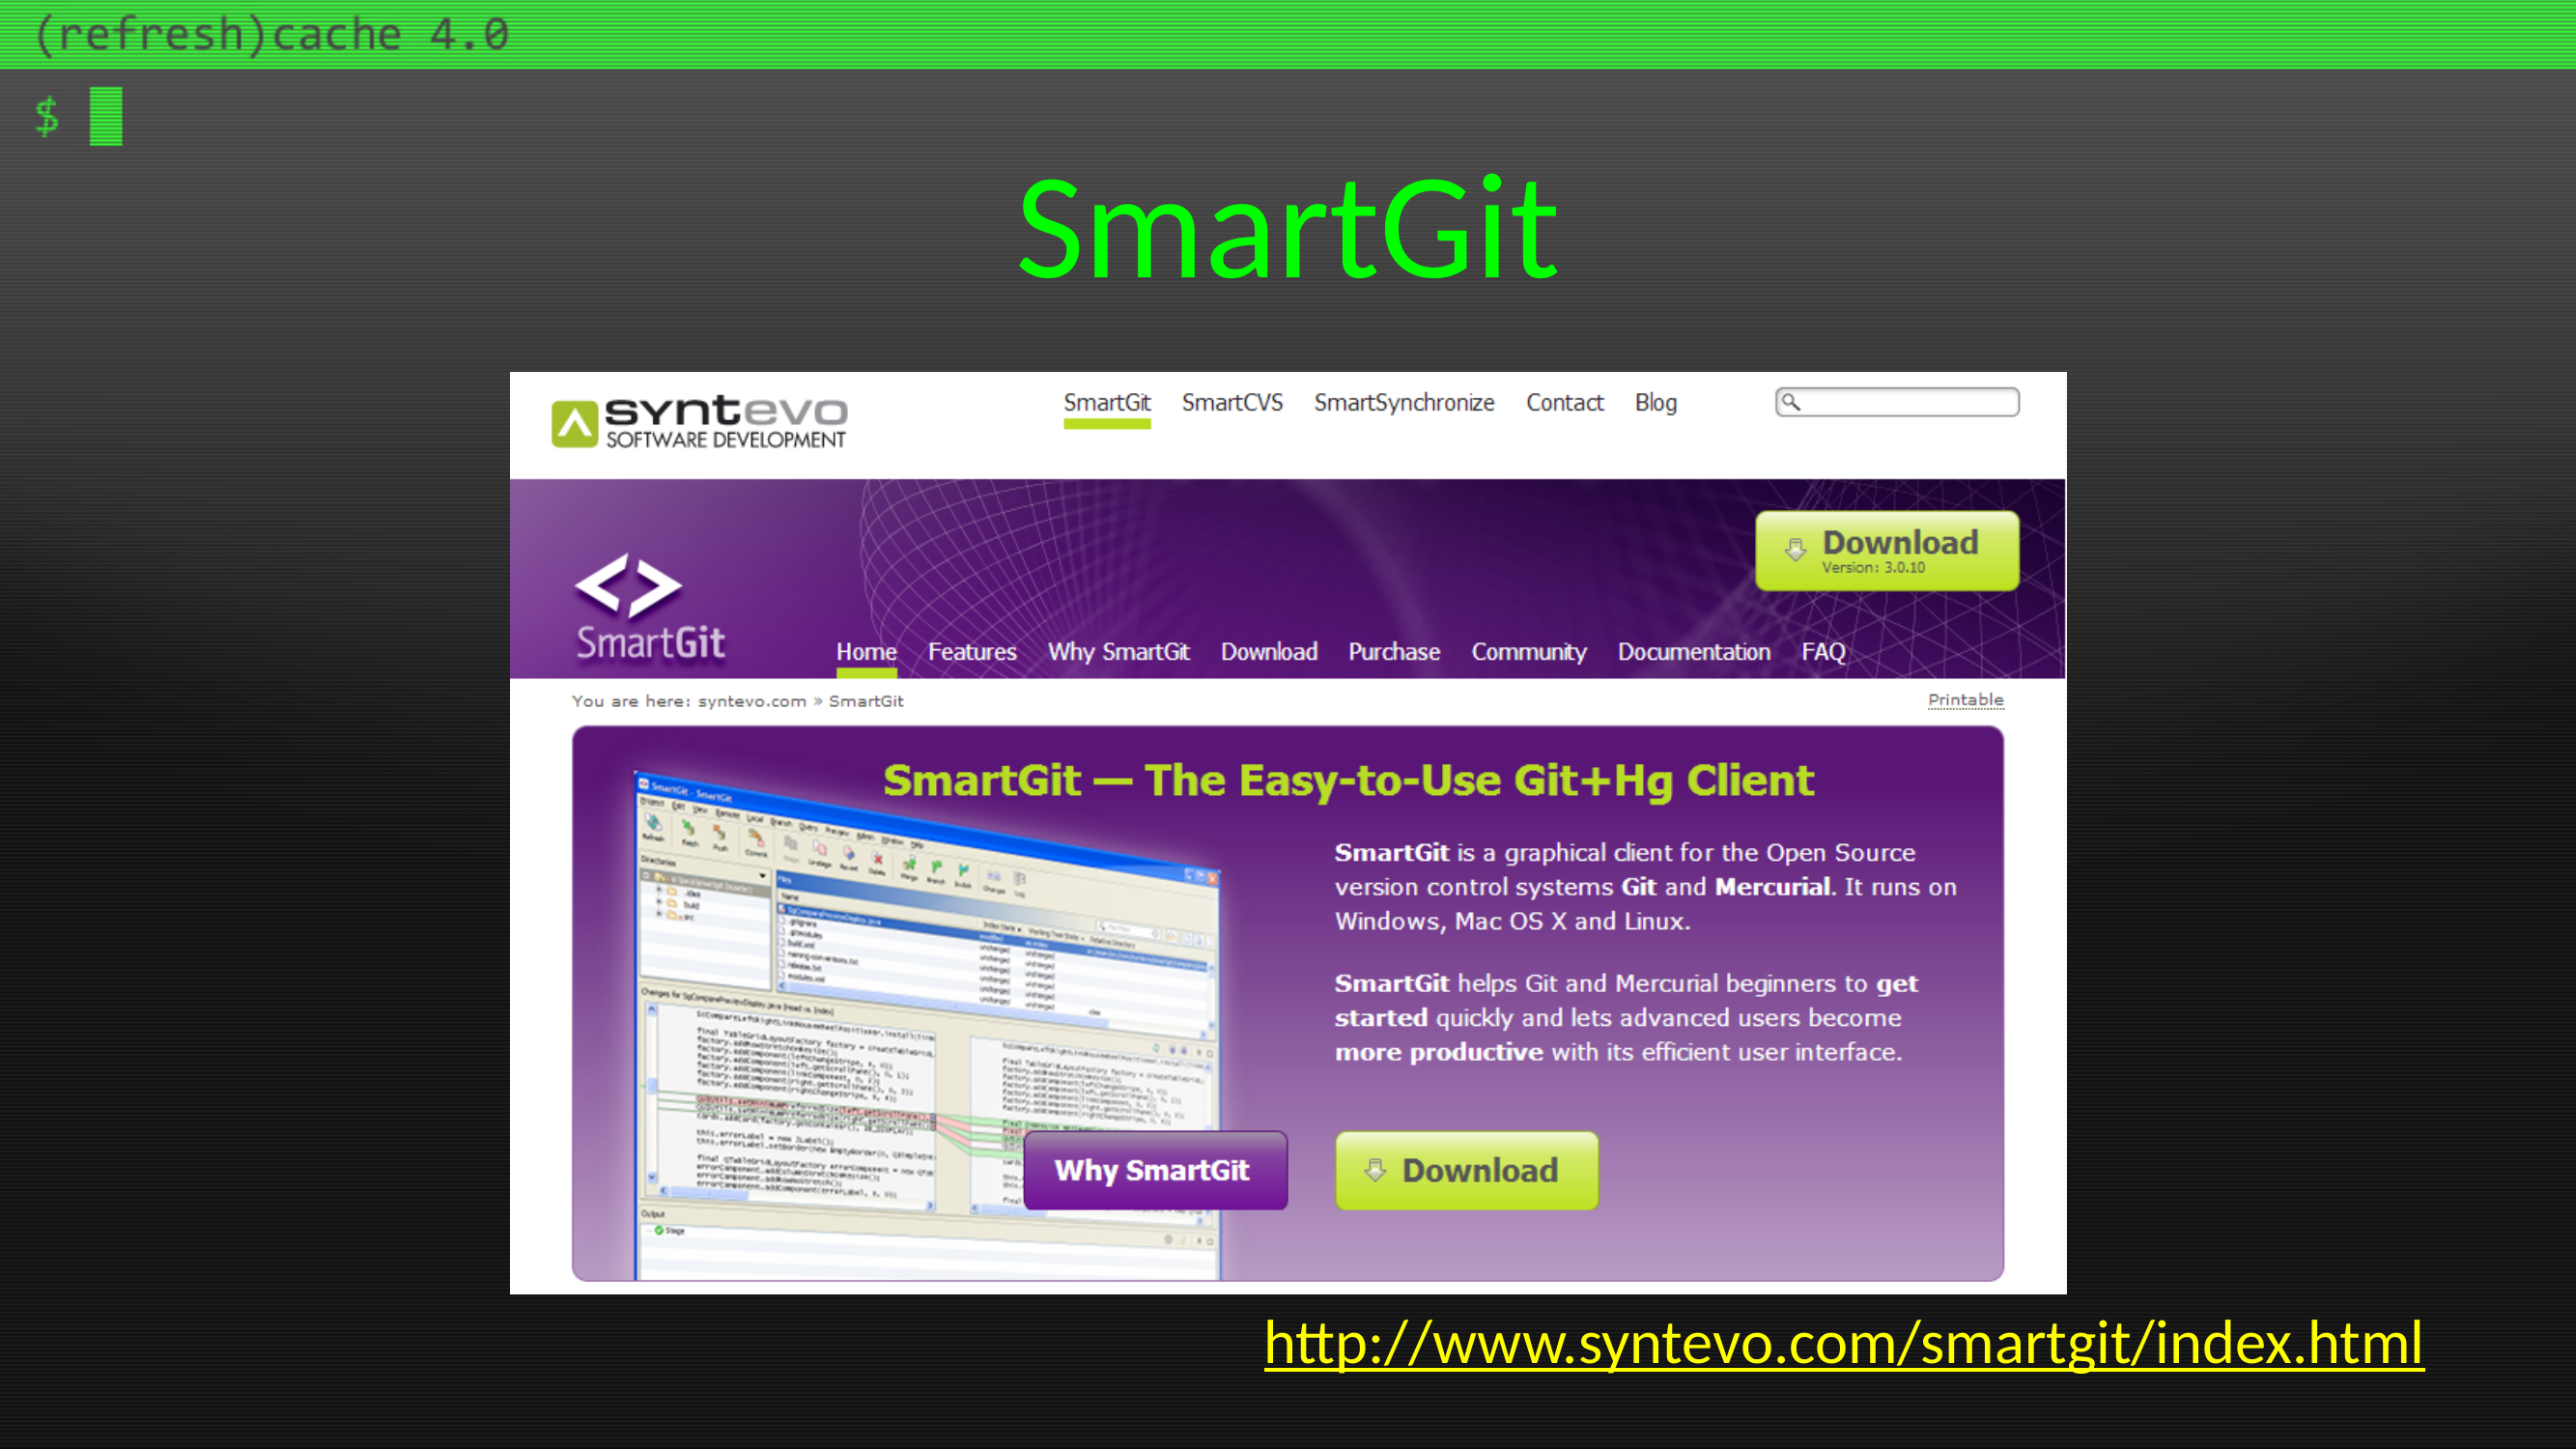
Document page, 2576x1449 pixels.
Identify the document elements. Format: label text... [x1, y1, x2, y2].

picture [0, 0, 2576, 1449]
text_box http://www.syntevo.com/smartgit/index.html [1249, 1293, 2441, 1384]
title SmartGit [128, 96, 2448, 338]
